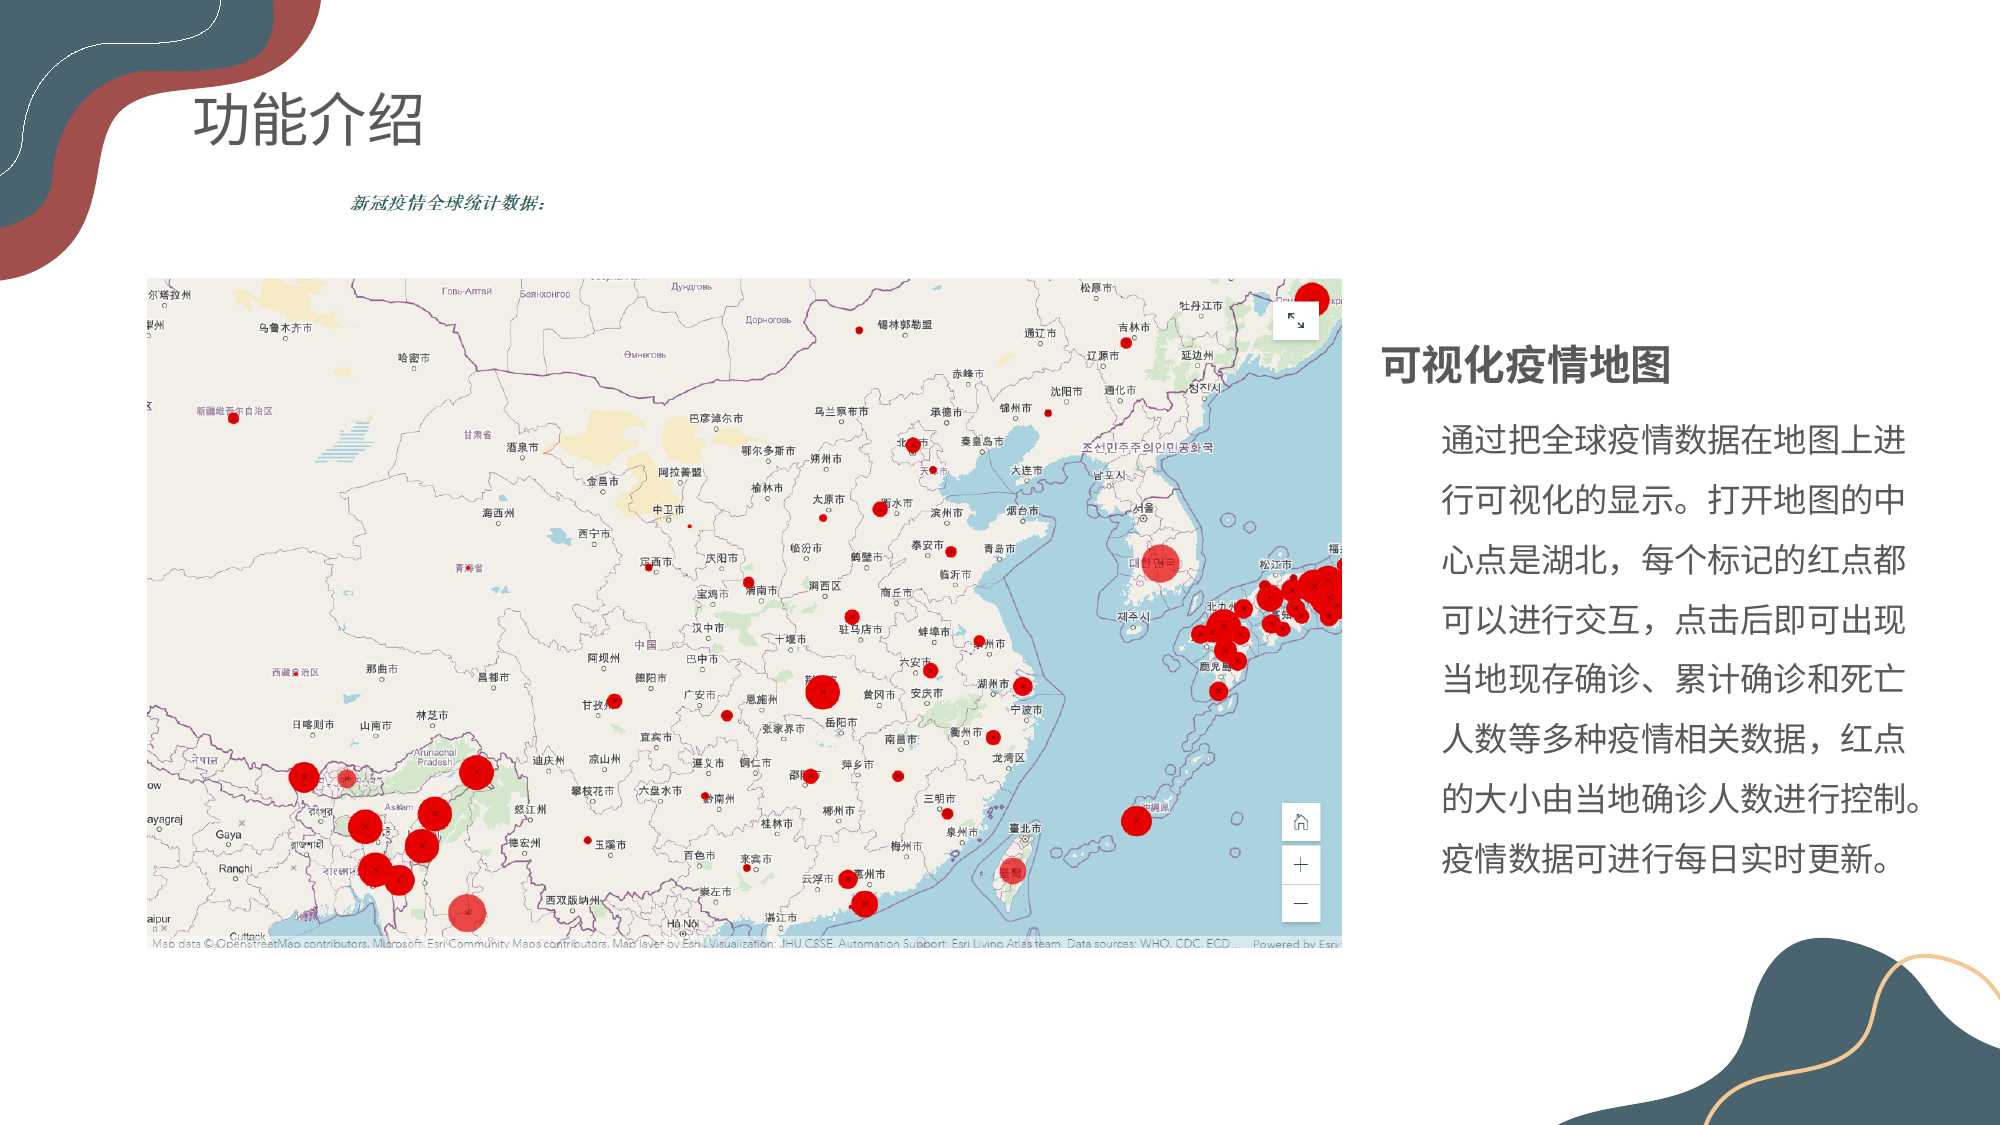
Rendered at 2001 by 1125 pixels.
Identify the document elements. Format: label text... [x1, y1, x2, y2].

text_box [0, 0, 321, 281]
picture [143, 177, 1343, 948]
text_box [1363, 331, 1928, 885]
text_box [0, 0, 274, 228]
text_box 功能介绍 [177, 75, 441, 161]
text_box [0, 0, 221, 176]
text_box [1524, 976, 2000, 1125]
